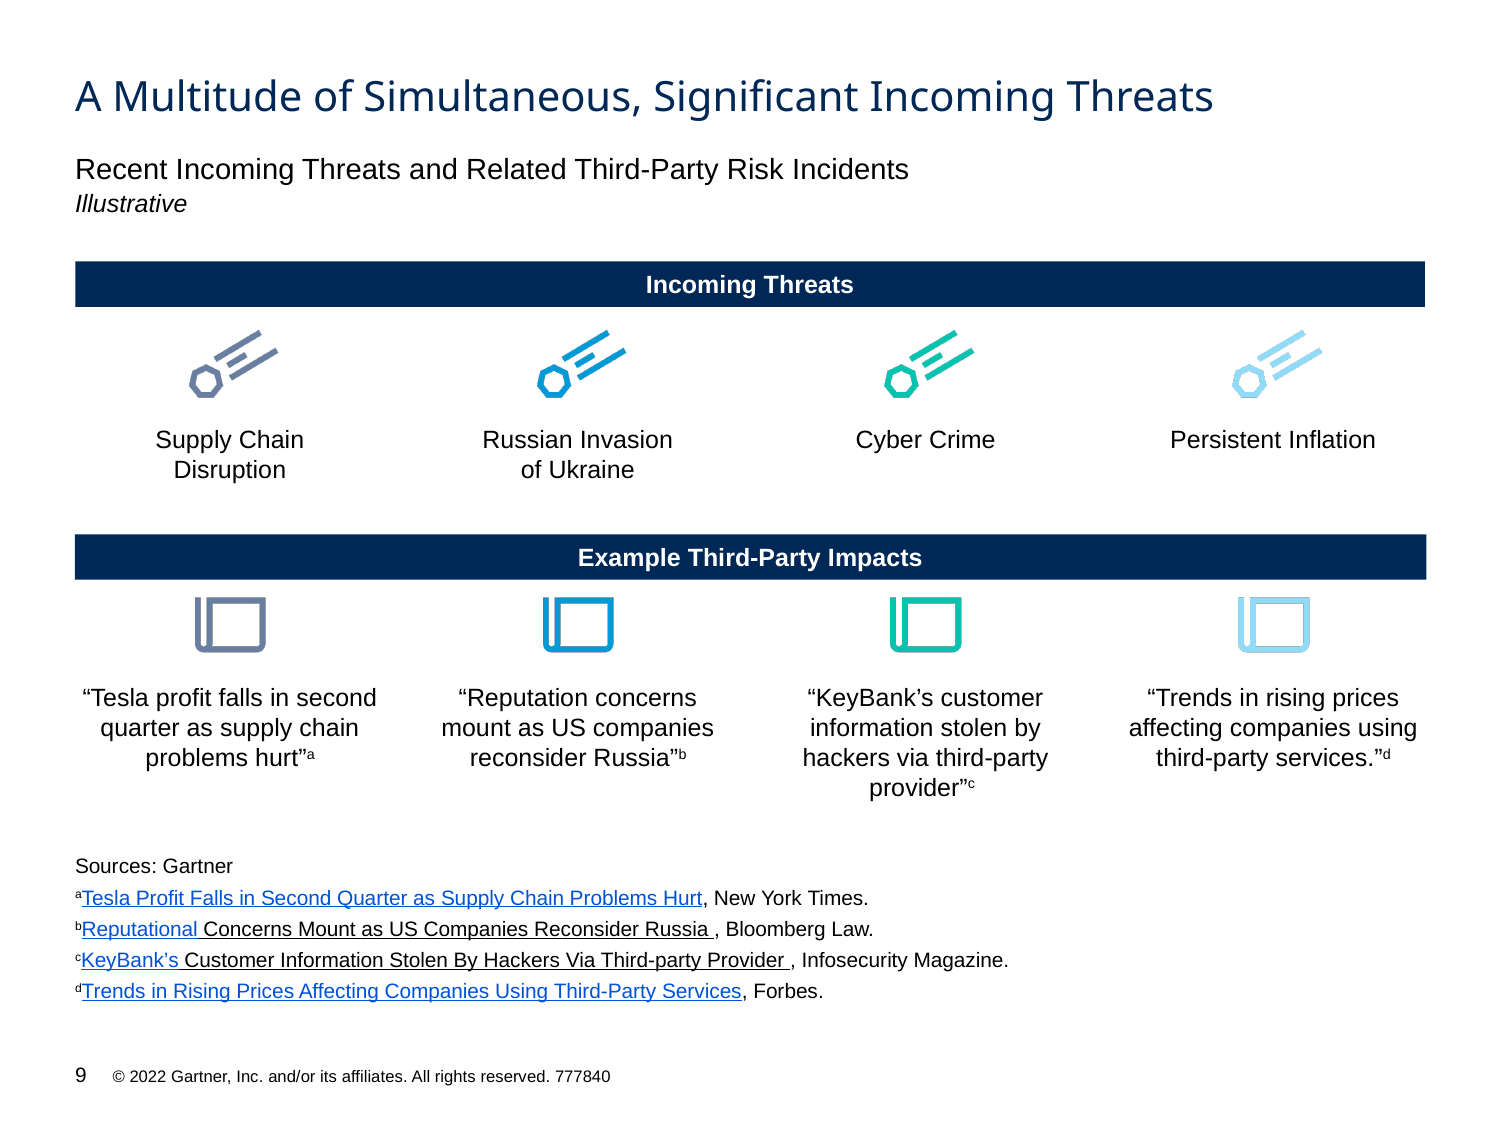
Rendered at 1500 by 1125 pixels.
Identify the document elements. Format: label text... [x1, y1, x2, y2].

picture [525, 584, 631, 667]
picture [1220, 584, 1327, 667]
text_box Sources: Gartner aTesla Profit Falls in Second Quarter as Supply Chain Problems Hurt, New York Times. bReputational Concerns Mount as US Companies Reconsider Russia , Bloomberg Law. cKeyBank’s Customer Information Stolen By Hackers Via Third-party Provider , Infosecurity Magazine. dTrends in Rising Prices Affecting Companies Using Third-Party Services, Forbes. [74, 837, 1425, 1003]
text_box Example Third-Party Impacts [74, 534, 1427, 580]
text_box “Trends in rising prices affecting companies using third-party services.”d [1120, 673, 1427, 817]
text_box Supply Chain Disruption [77, 416, 383, 493]
picture [872, 584, 979, 667]
text_box Russian Invasion of Ukraine [425, 416, 731, 493]
picture [872, 321, 979, 405]
list Recent Incoming Threats and Related Third-Party Risk Incidents [75, 149, 1425, 180]
text_box Incoming Threats [75, 261, 1425, 307]
text_box Cyber Crime [772, 416, 1079, 493]
text_box Persistent Inflation [1120, 416, 1427, 493]
text_box “Tesla profit falls in second quarter as supply chain problems hurt”a [76, 673, 384, 817]
picture [1220, 321, 1327, 405]
text_box “KeyBank’s customer information stolen by hackers via third-party provider”c [772, 673, 1080, 817]
list Illustrative [75, 187, 1425, 218]
text_box “Reputation concerns mount as US companies reconsider Russia”b [424, 673, 732, 817]
title A Multitude of Simultaneous, Significant Incoming Threats [75, 75, 1425, 113]
picture [525, 321, 631, 405]
picture [177, 584, 283, 667]
picture [177, 321, 283, 405]
